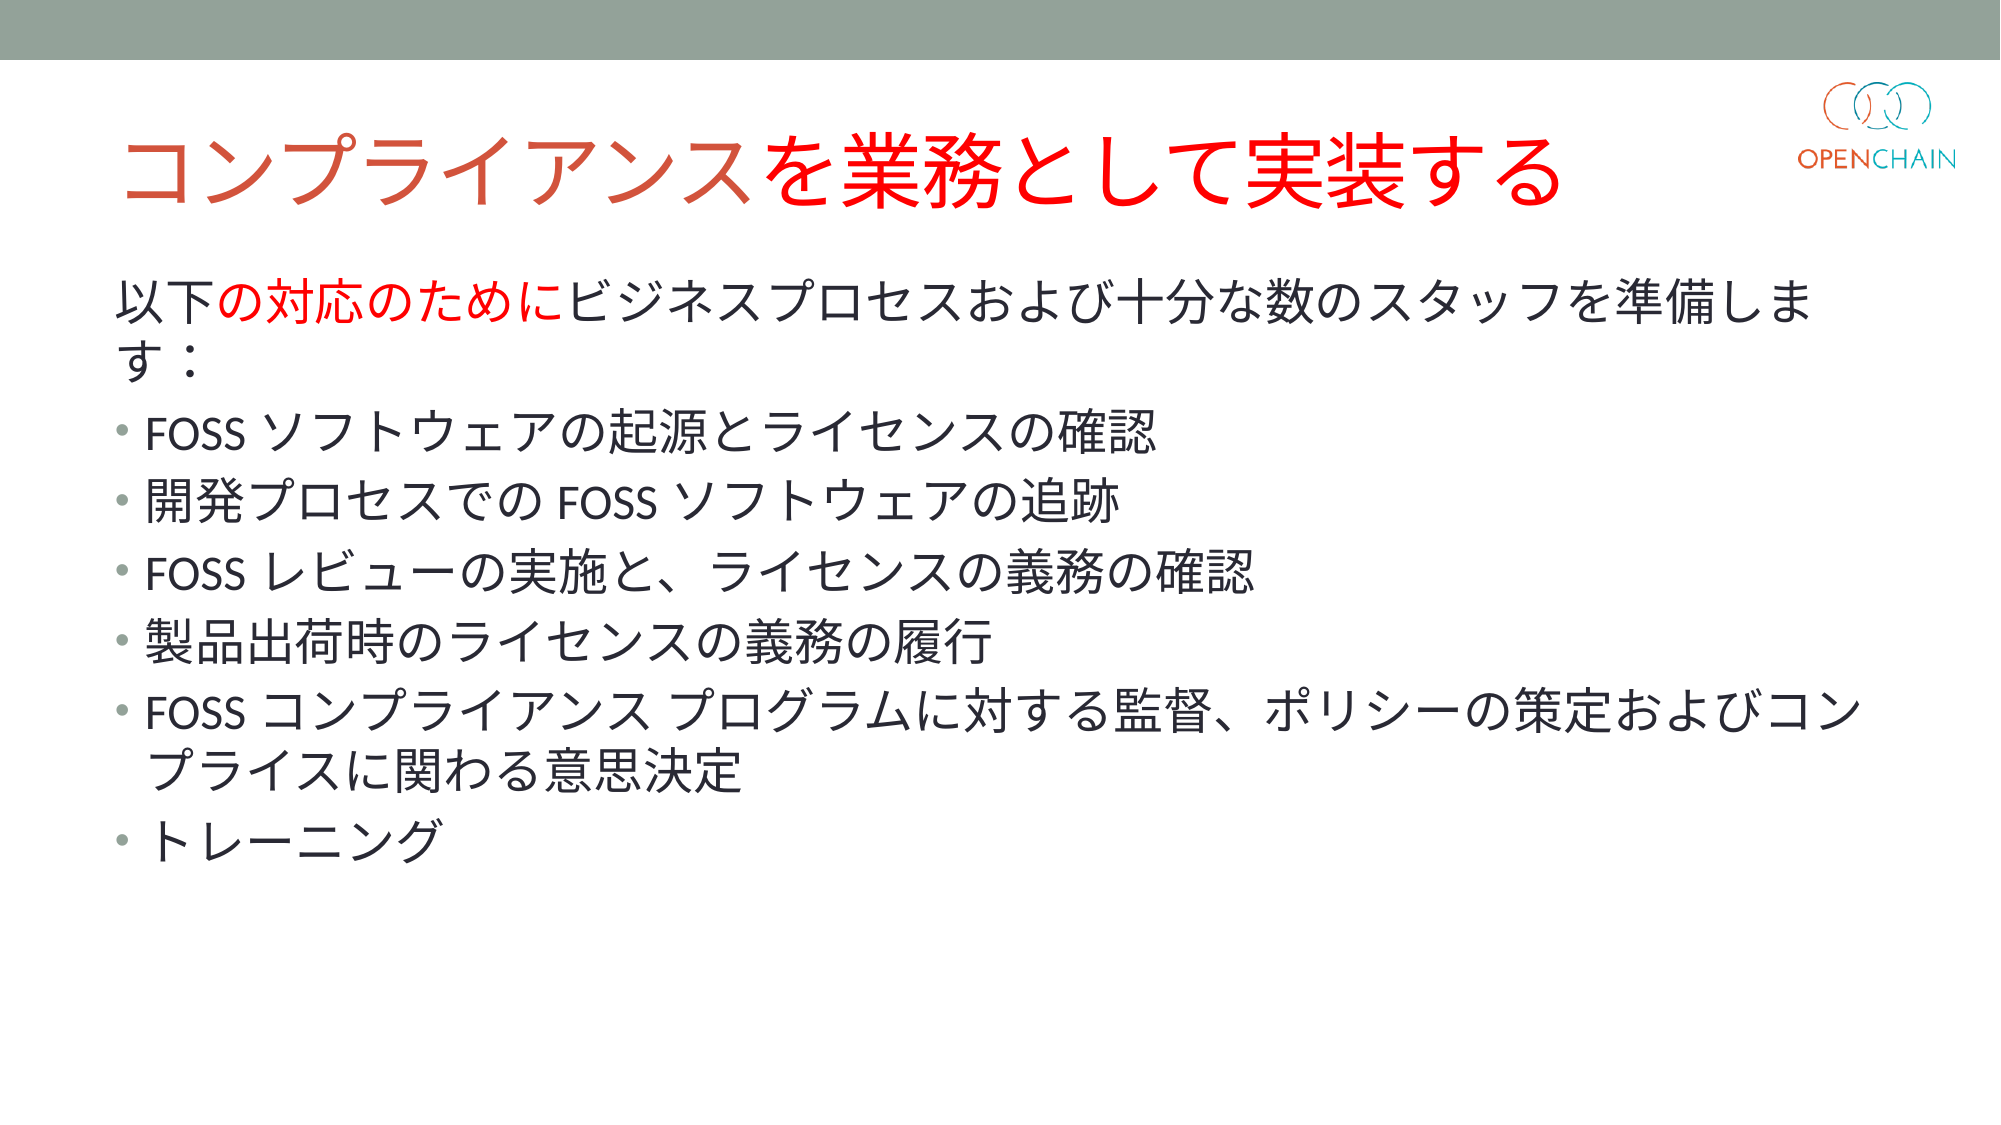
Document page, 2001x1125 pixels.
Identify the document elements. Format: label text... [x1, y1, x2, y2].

title コンプライアンスを業務として実装する [99, 87, 1900, 250]
list 以下の対応のためにビジネスプロセスおよび十分な数のスタッフを準備します： FOSSソフトウェアの起源とライセンスの確認 開発プロセスでのFOSSソフトウェアの追跡 FOSSレビューの実施と、ライセンスの義務の確認 製品出荷時のライセンスの義務の履行 FOSSコンプライアンス プログラムに対する監督、ポリシーの策定およびコンプライスに関わる意思決定 トレーニング [99, 262, 1900, 1063]
picture [1798, 82, 1955, 169]
